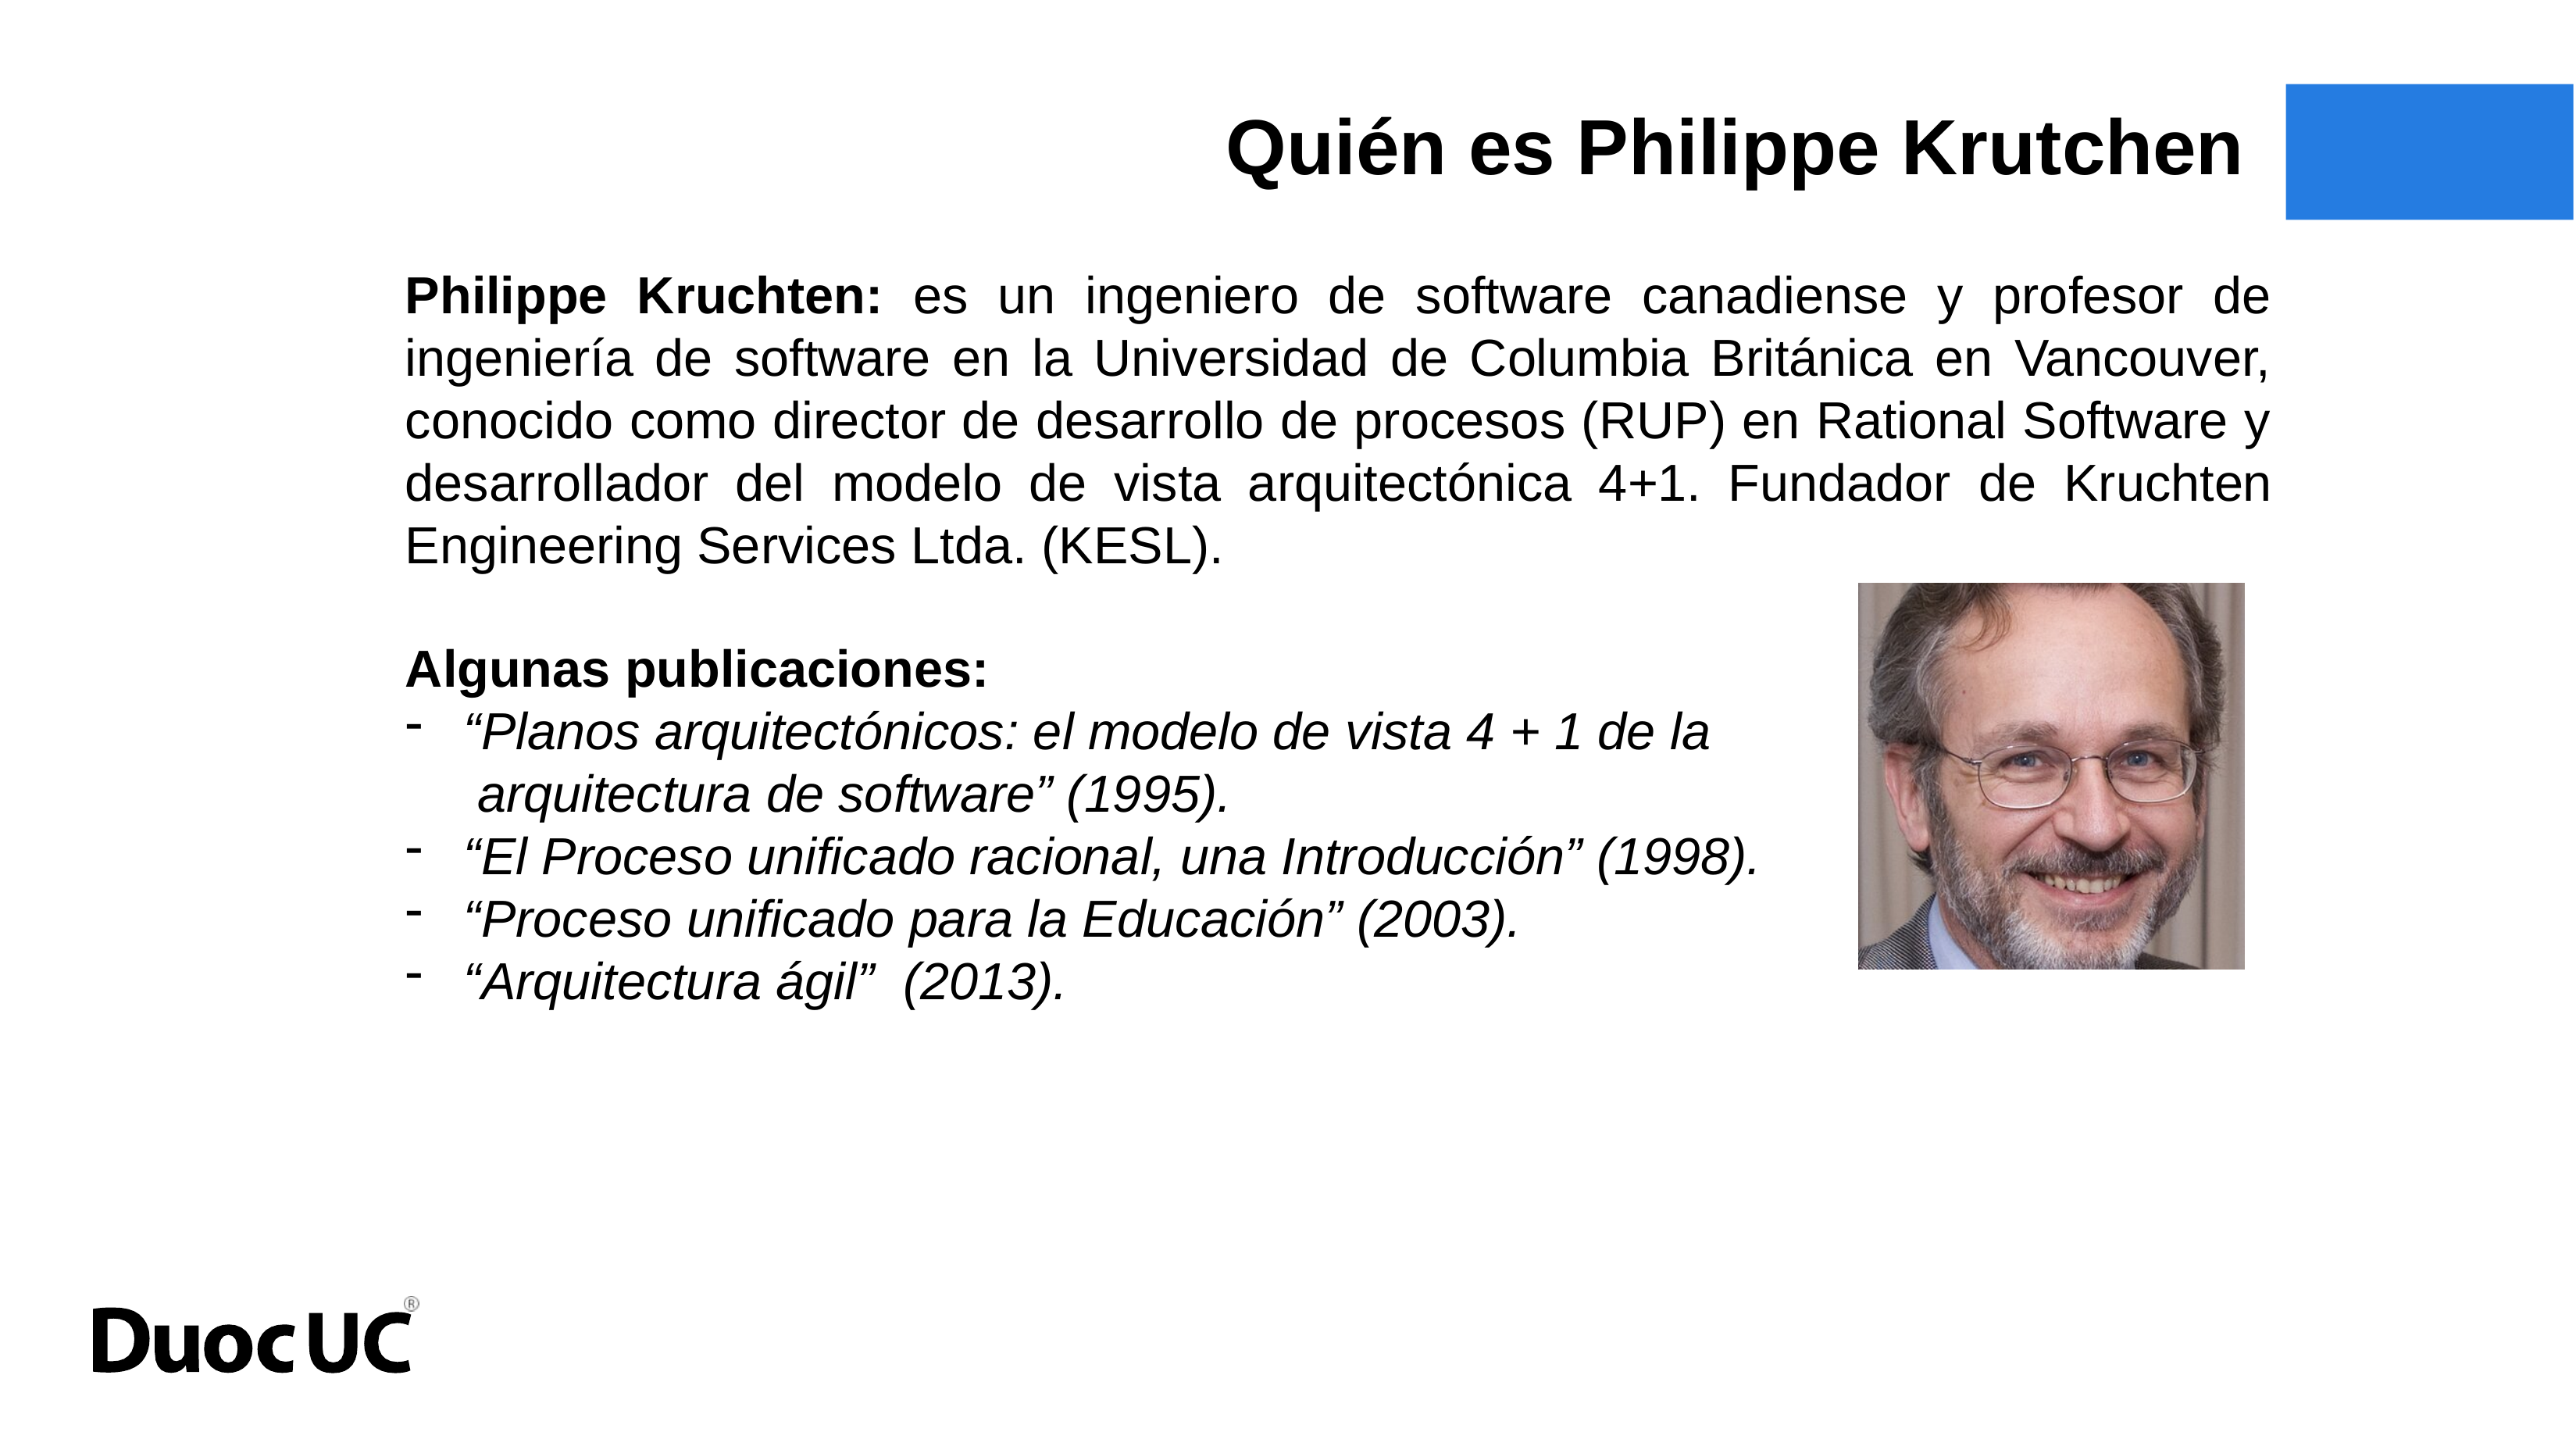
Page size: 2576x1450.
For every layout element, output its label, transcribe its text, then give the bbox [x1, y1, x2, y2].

text_box Algunas publicaciones: “Planos arquitectónicos: el modelo de vista 4 + 1 de la arquitectura de software” (1995). “El Proceso unificado racional, una Introducción” (1998). “Proceso unificado para la Educación” (2003). “Arquitectura ágil” (2013). [394, 629, 1820, 1079]
text_box Philippe Kruchten: es un ingeniero de software canadiense y profesor de ingeniería de software en la Universidad de Columbia Británica en Vancouver, conocido como director de desarrollo de procesos (RUP) en Rational Software y desarrollador del modelo de vista arquitectónica 4+1. Fundador de Kruchten Engineering Services Ltda. (KESL). [394, 255, 2284, 580]
list Quién es Philippe Krutchen [93, 96, 2245, 192]
picture [404, 1296, 419, 1312]
picture [1858, 583, 2246, 970]
